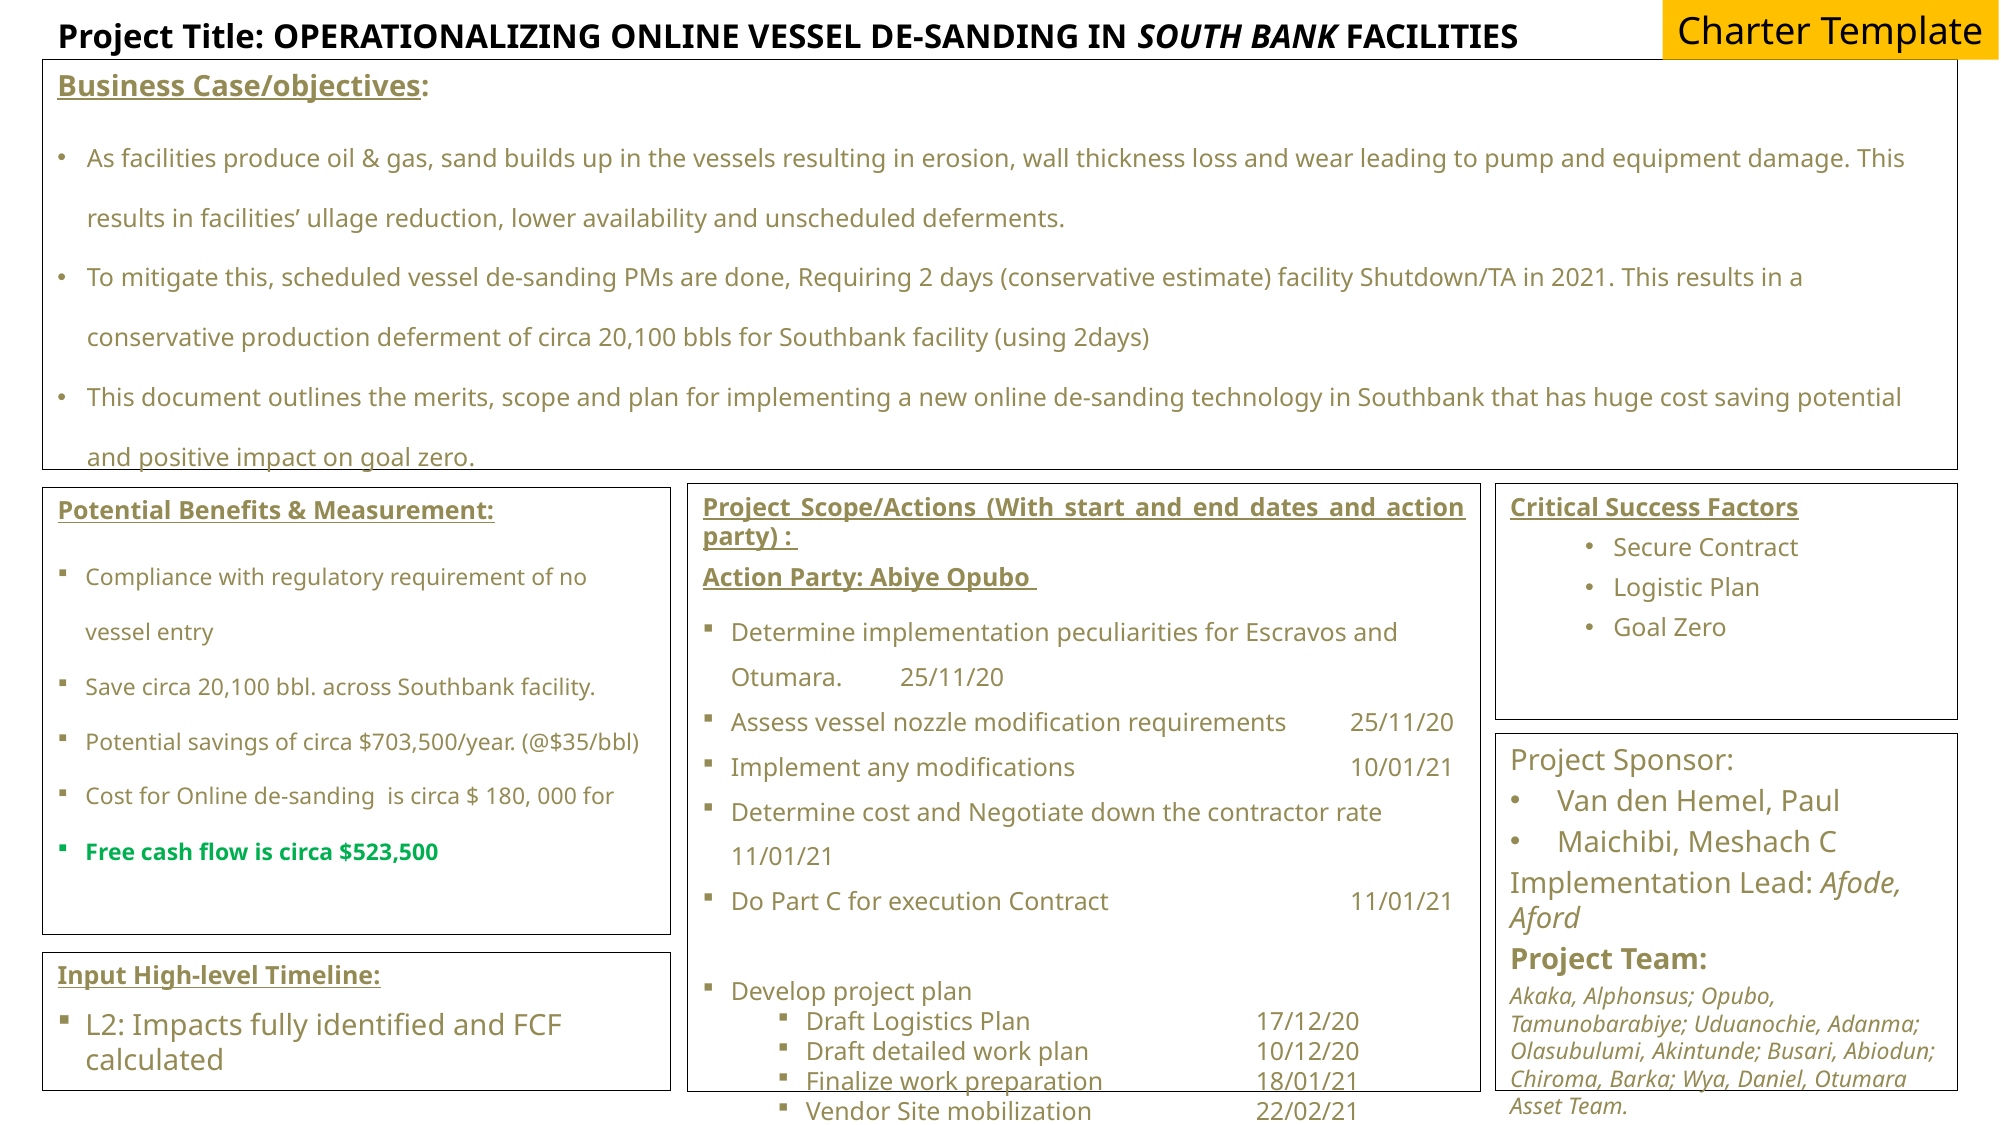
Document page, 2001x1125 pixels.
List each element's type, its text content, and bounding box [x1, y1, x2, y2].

text_box Potential Benefits & Measurement: Compliance with regulatory requirement of no vessel entry Save circa 20,100 bbl. across Southbank facility. Potential savings of circa $703,500/year. (@$35/bbl) Cost for Online de-sanding is circa $ 180, 000 for Free cash flow is circa $523,500 [42, 487, 671, 935]
text_box Project Scope/Actions (With start and end dates and action party) : Action Party: Abiye Opubo Determine implementation peculiarities for Escravos and Otumara. 25/11/20 Assess vessel nozzle modification requirements 25/11/20 Implement any modifications 10/01/21 Determine cost and Negotiate down the contractor rate 11/01/21 Do Part C for execution Contract 11/01/21 Develop project plan Draft Logistics Plan 17/12/20 Draft detailed work plan 10/12/20 Finalize work preparation 18/01/21 Vendor Site mobilization 22/02/21 Execute Online de-sanding 22/02/21 Demobilize from site 05/03/21 [687, 483, 1481, 1092]
text_box Critical Success Factors Secure Contract Logistic Plan Goal Zero [1495, 483, 1958, 720]
text_box Input High-level Timeline: L2: Impacts fully identified and FCF calculated [42, 952, 671, 1091]
text_box Project Sponsor: Van den Hemel, Paul Maichibi, Meshach C Implementation Lead: Afode, Aford Project Team: Akaka, Alphonsus; Opubo, Tamunobarabiye; Uduanochie, Adanma; Olasubulumi, Akintunde; Busari, Abiodun; Chiroma, Barka; Wya, Daniel, Otumara Asset Team. [1495, 733, 1958, 1091]
text_box Project Title: OPERATIONALIZING ONLINE VESSEL DE-SANDING IN SOUTH BANK FACILITIES [42, 12, 1662, 59]
text_box Charter Template [1662, 0, 1999, 60]
text_box Business Case/objectives: As facilities produce oil & gas, sand builds up in the vessels resulting in erosion, wall thickness loss and wear leading to pump and equipment damage. This results in facilities’ ullage reduction, lower availability and unscheduled deferments. To mitigate this, scheduled vessel de-sanding PMs are done, Requiring 2 days (conservative estimate) facility Shutdown/TA in 2021. This results in a conservative production deferment of circa 20,100 bbls for Southbank facility (using 2days) This document outlines the merits, scope and plan for implementing a new online de-sanding technology in Southbank that has huge cost saving potential and positive impact on goal zero. Objective: [42, 59, 1958, 470]
